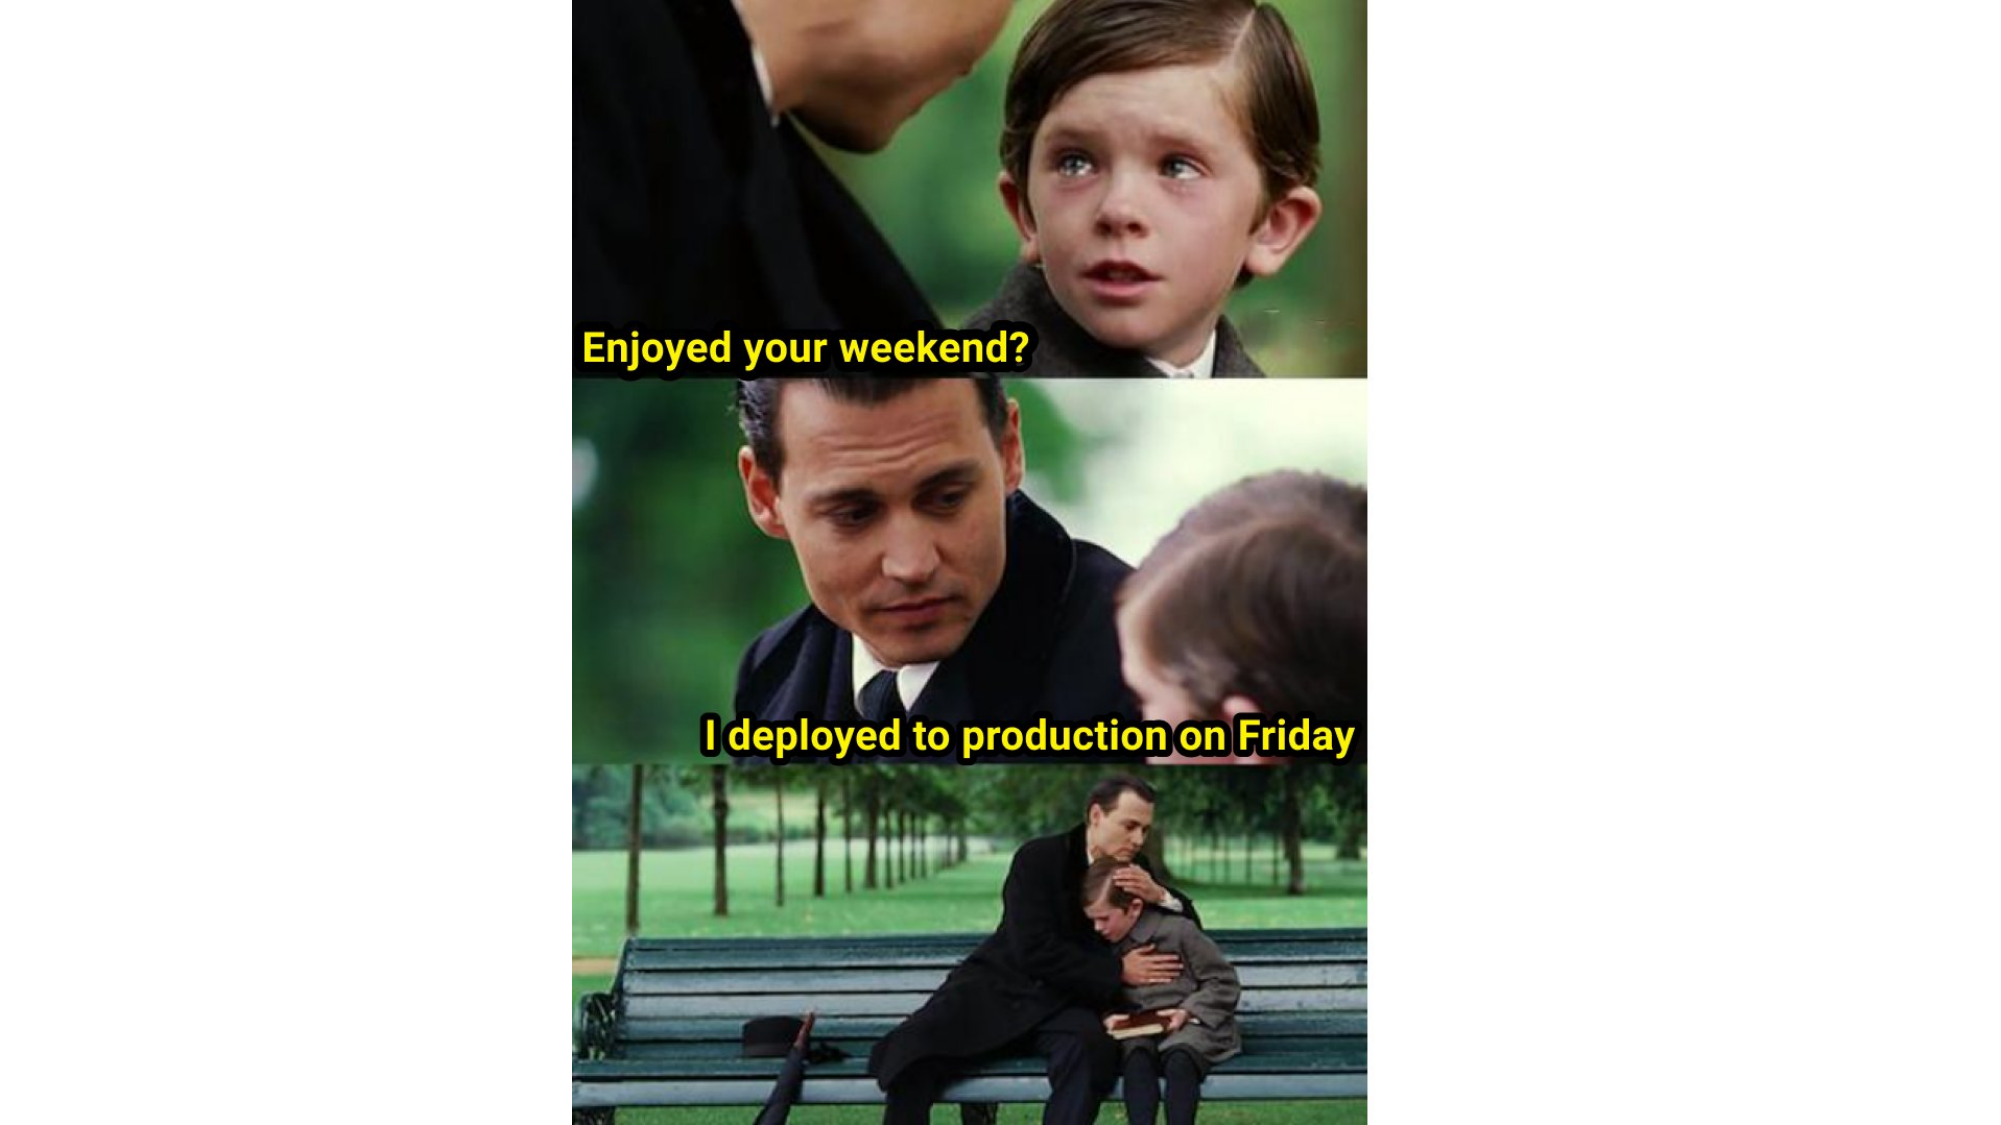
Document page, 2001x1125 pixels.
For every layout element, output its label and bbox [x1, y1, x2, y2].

picture [572, 0, 1428, 1125]
